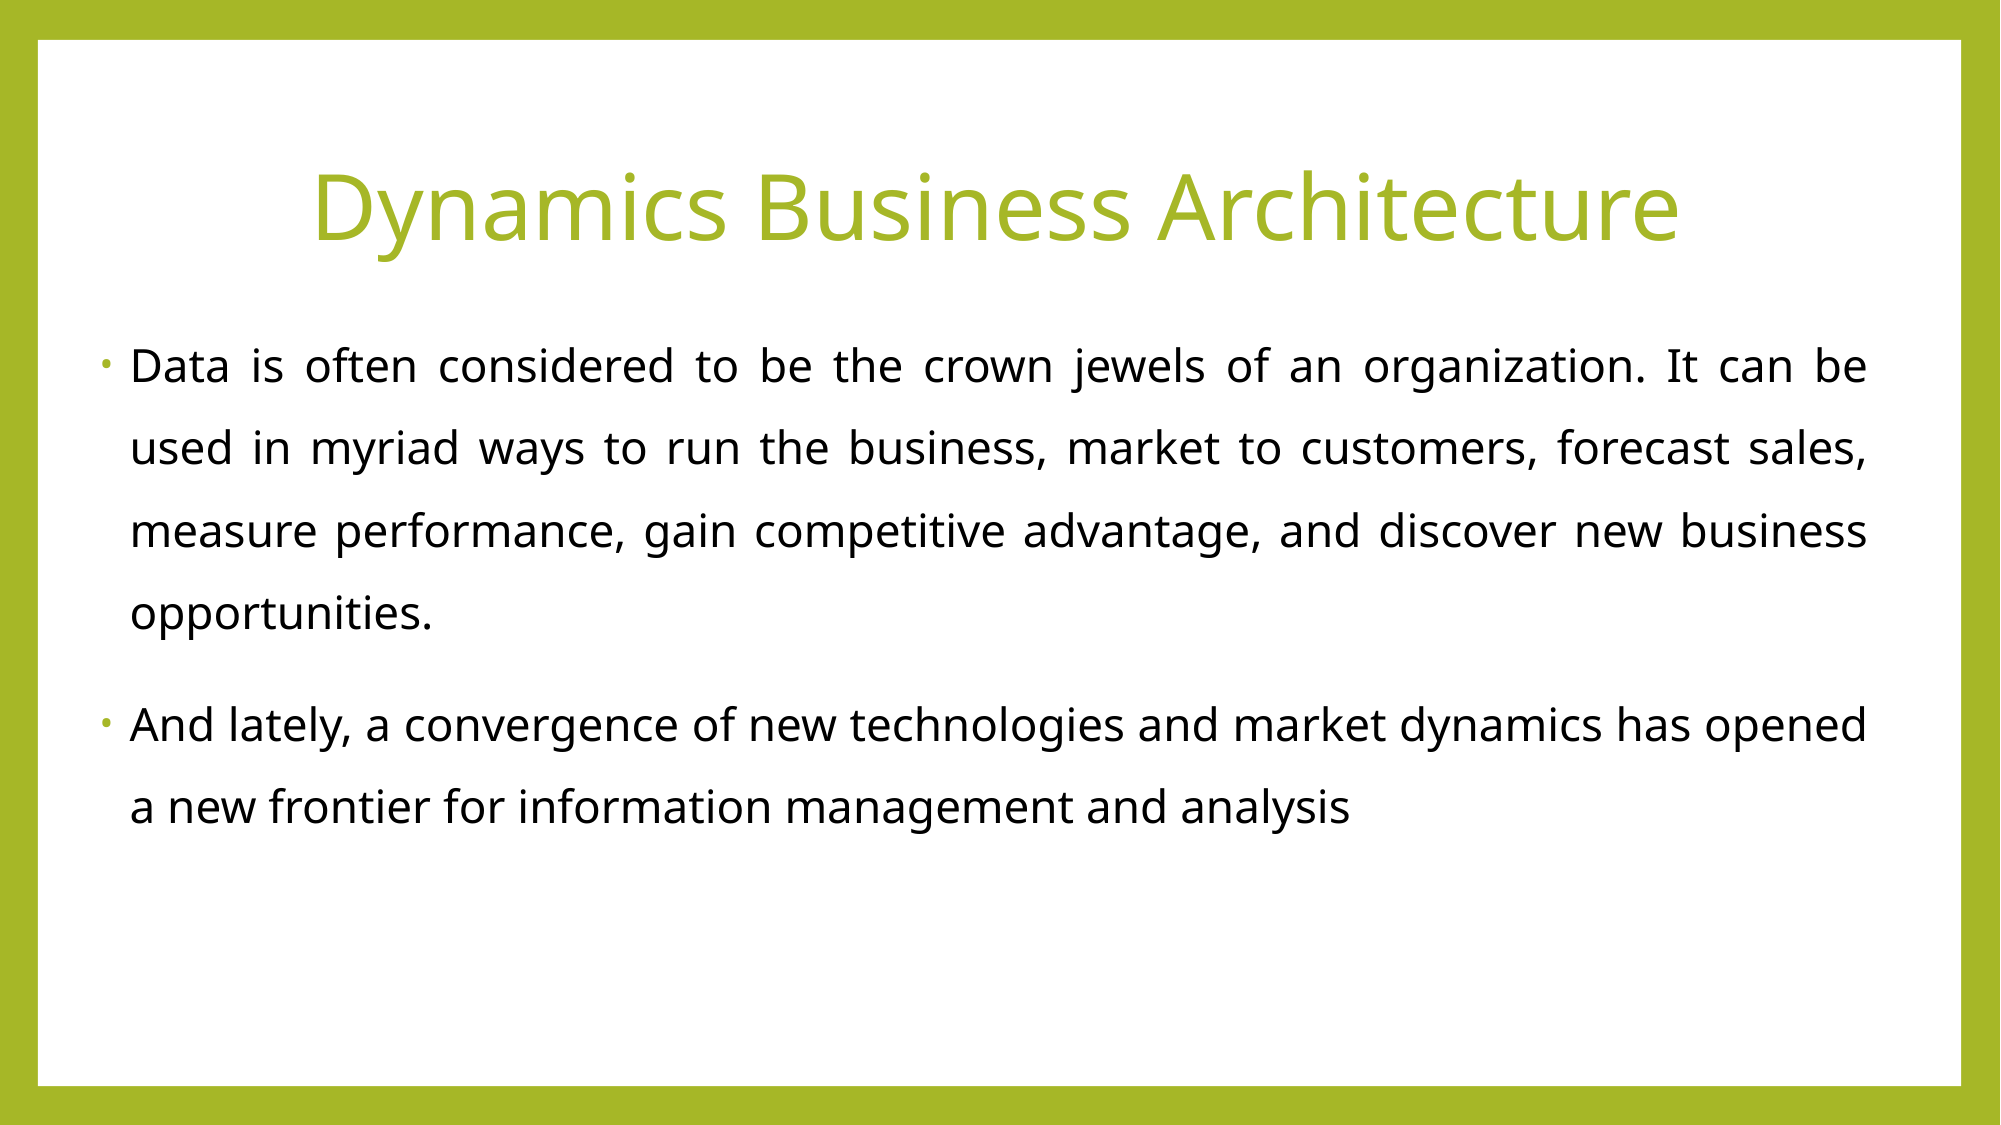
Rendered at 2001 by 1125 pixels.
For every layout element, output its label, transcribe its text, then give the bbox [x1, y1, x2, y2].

title Dynamics Business Architecture [187, 99, 1808, 301]
list Data is often considered to be the crown jewels of an organization. It can be used in myriad ways to run the business, market to customers, forecast sales, measure performance, gain competitive advantage, and discover new business opportunities. And lately, a convergence of new technologies and market dynamics has opened a new frontier for information management and analysis [77, 301, 1885, 1000]
